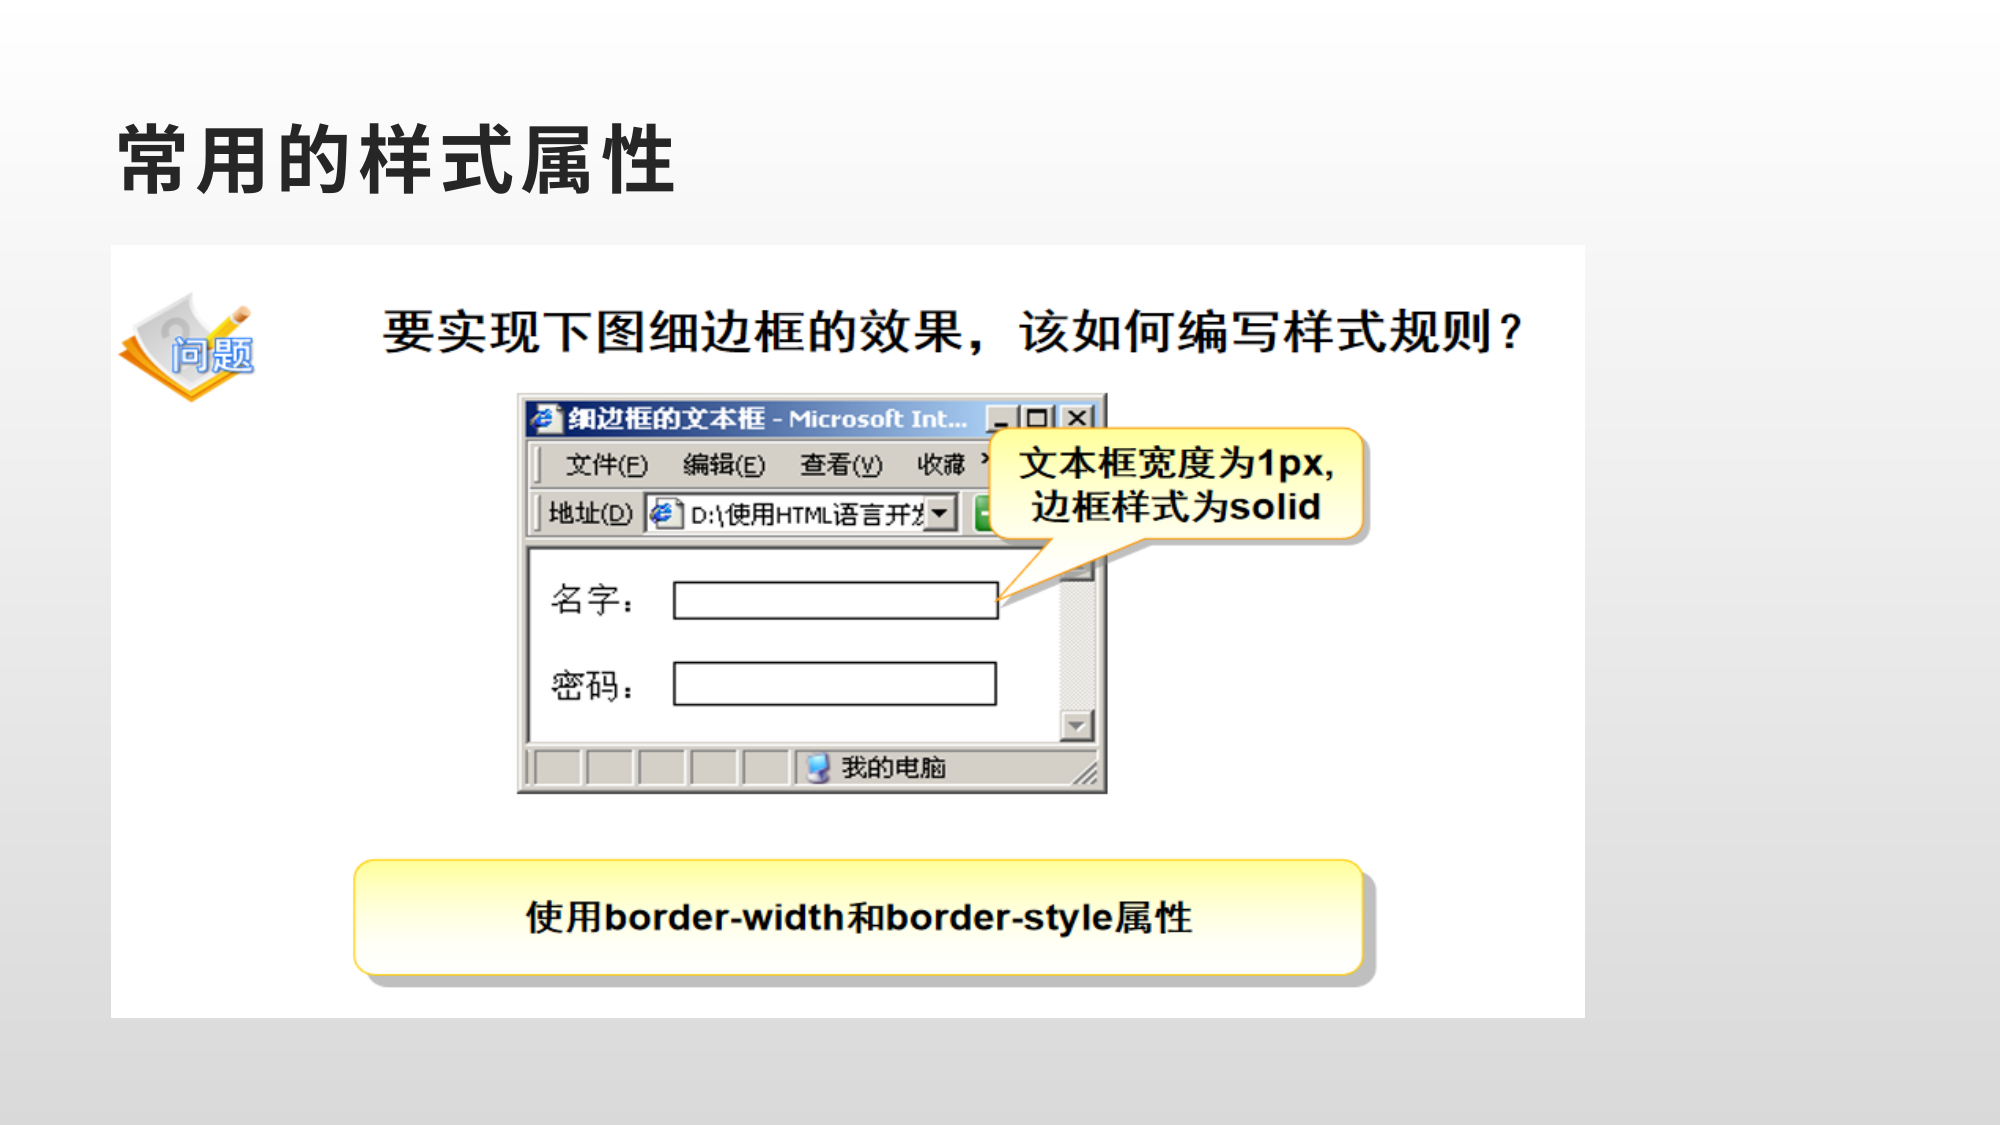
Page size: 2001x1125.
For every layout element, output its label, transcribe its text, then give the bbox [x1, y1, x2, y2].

title 常用的样式属性 [99, 99, 1900, 216]
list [111, 245, 1585, 1018]
